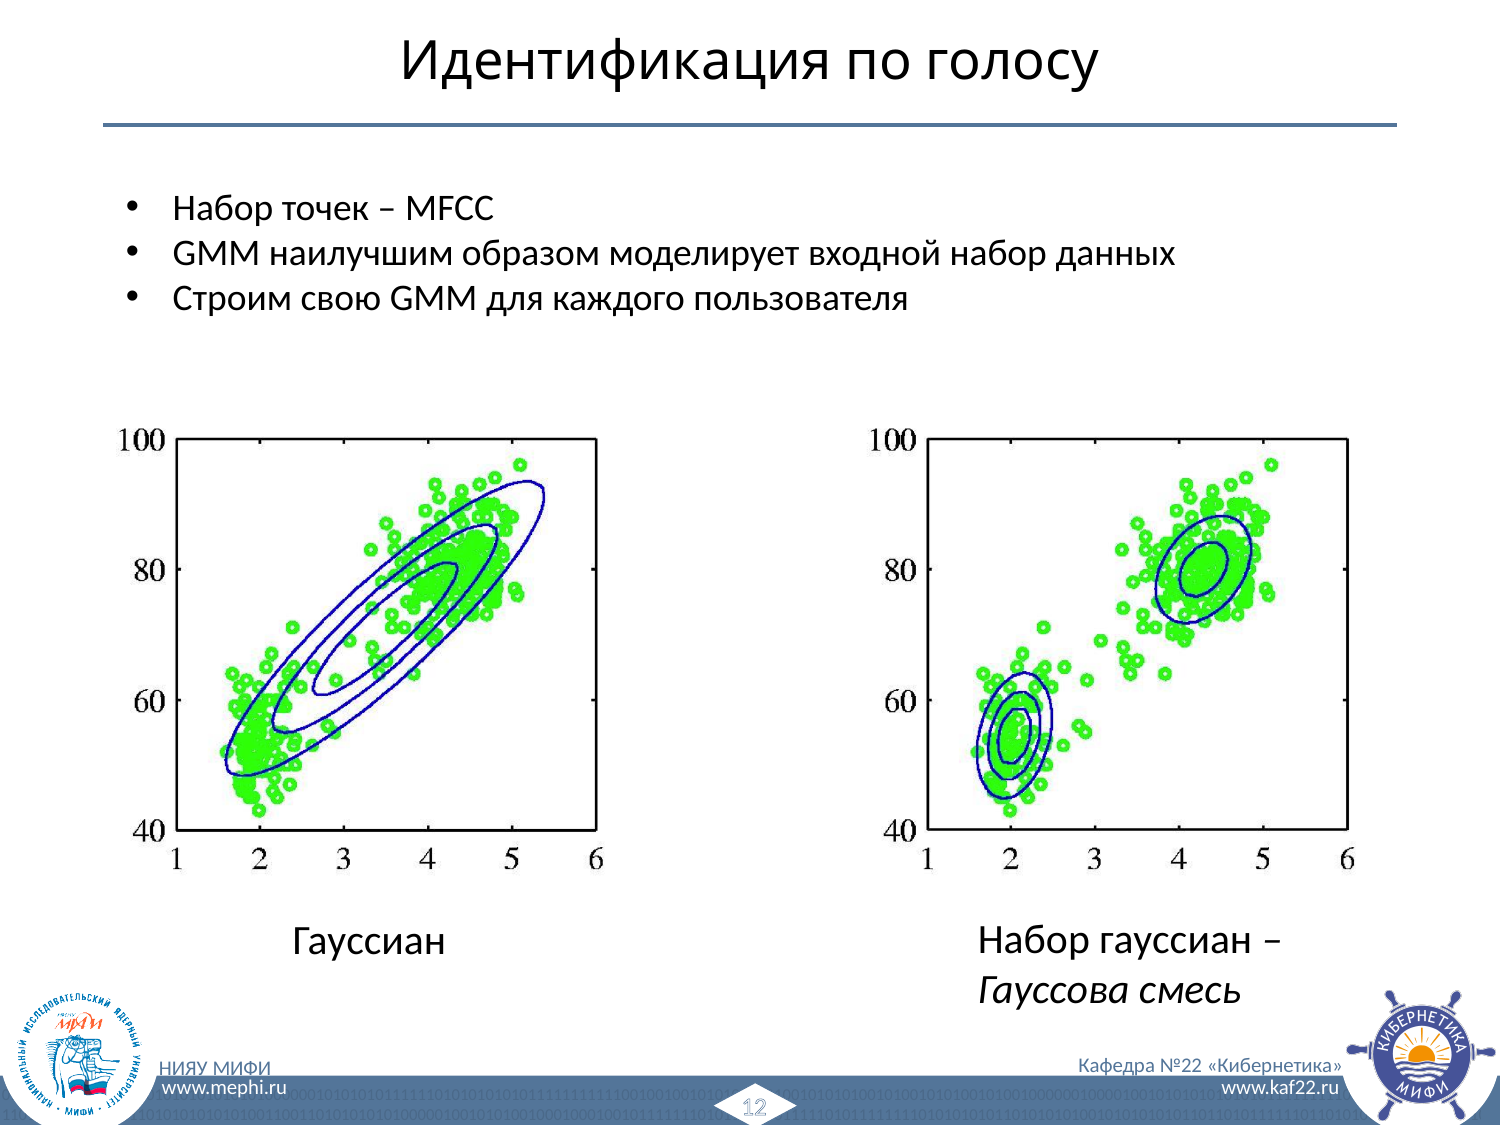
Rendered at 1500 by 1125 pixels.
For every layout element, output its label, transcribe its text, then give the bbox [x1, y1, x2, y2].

text_box Набор гауссиан – Гауссова смесь [963, 904, 1455, 1020]
picture [1346, 990, 1496, 1121]
picture [848, 405, 1366, 895]
slide_number 12 [719, 1081, 790, 1125]
picture [16, 989, 143, 1120]
text_box Набор точек – MFCC GMM наилучшим образом моделирует входной набор данных Строим свою GMM для каждого пользователя [111, 175, 1366, 326]
title Идентификация по голосу [103, 5, 1397, 119]
picture [103, 405, 662, 895]
text_box Гауссиан [277, 905, 550, 970]
